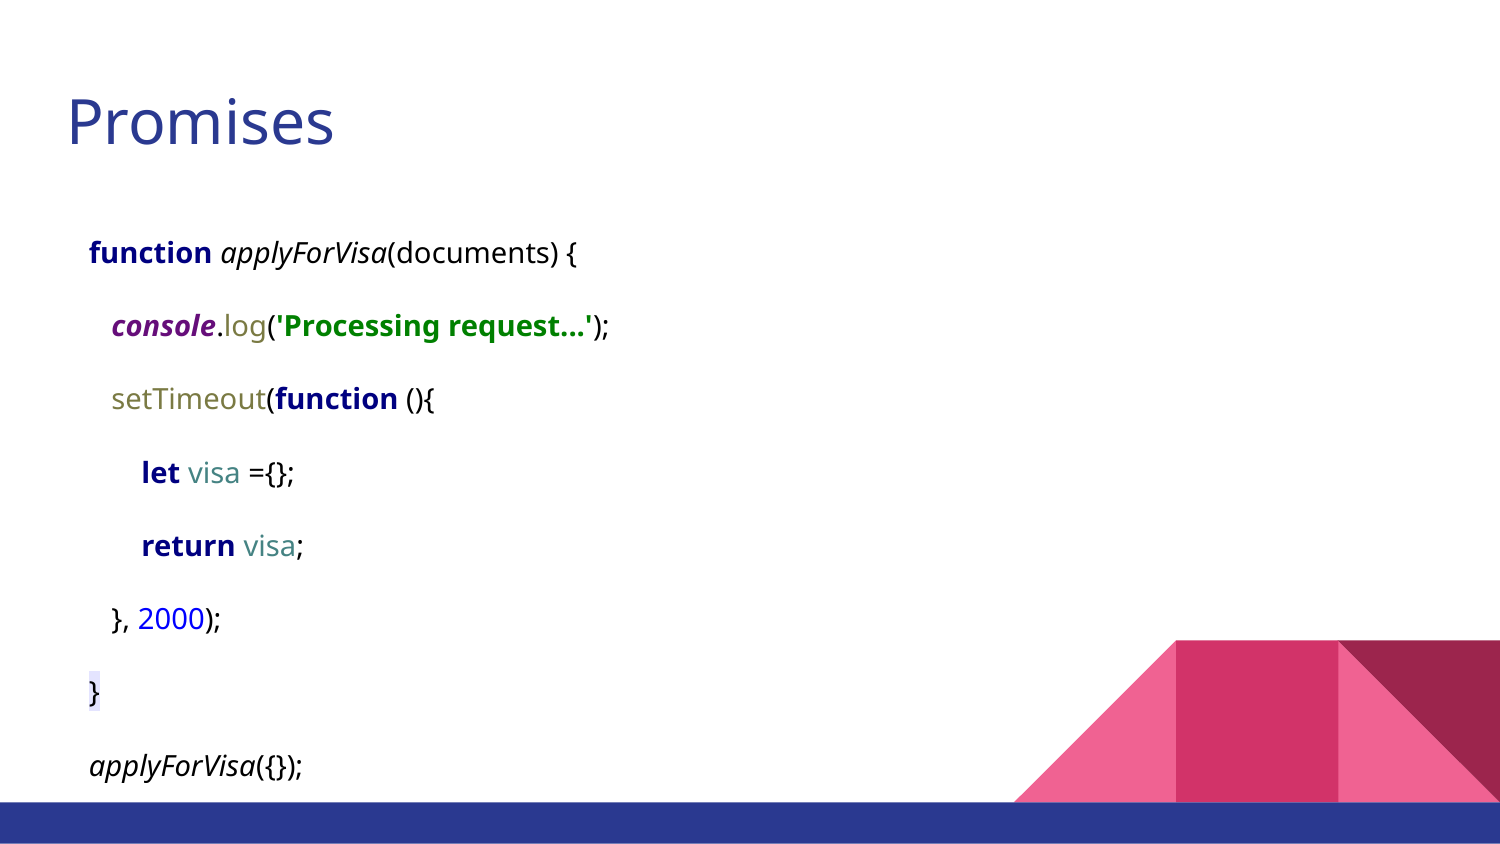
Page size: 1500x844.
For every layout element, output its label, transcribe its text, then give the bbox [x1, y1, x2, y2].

list function applyForVisa(documents) { console.log('Processing request...'); setTimeout(function (){ let visa ={}; return visa; }, 2000); } applyForVisa({}); [51, 201, 1449, 786]
title Promises [51, 67, 1449, 167]
